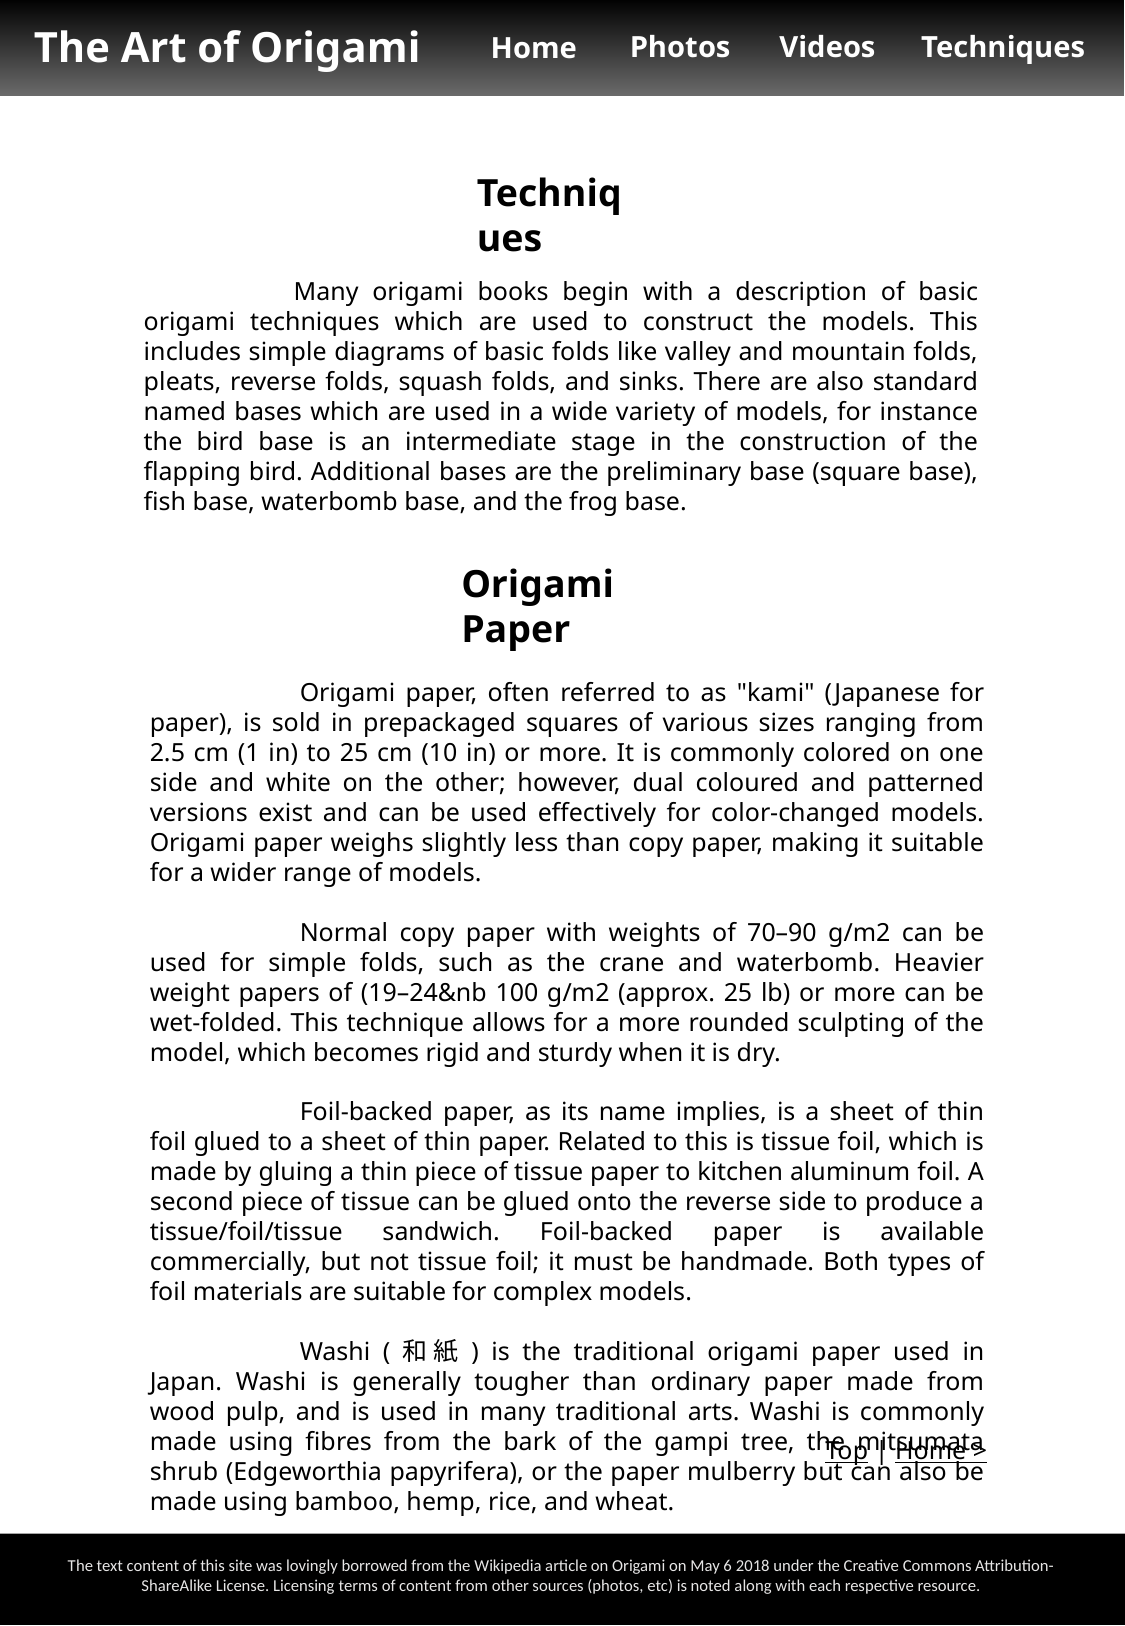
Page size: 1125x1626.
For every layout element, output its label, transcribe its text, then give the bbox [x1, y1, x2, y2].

text_box [0, 0, 1125, 97]
text_box The Art of Origami [18, 13, 793, 78]
text_box Top | Home > [810, 1427, 1002, 1472]
text_box Origami Paper [446, 552, 688, 657]
text_box Many origami books begin with a description of basic origami techniques which are used to construct the models. This includes simple diagrams of basic folds like valley and mountain folds, pleats, reverse folds, squash folds, and sinks. There are also standard named bases which are used in a wide variety of models, for instance the bird base is an intermediate stage in the construction of the flapping bird. Additional bases are the preliminary base (square base), fish base, waterbomb base, and the frog base. [128, 268, 995, 523]
text_box Videos [793, 20, 906, 71]
text_box [0, 1533, 1125, 1625]
text_box Techniques [906, 20, 1105, 71]
text_box Techniques [462, 161, 661, 266]
text_box The text content of this site was lovingly borrowed from the Wikipedia article on Origami on May 6 2018 under the Creative Commons Attribution-ShareAlike License. Licensing terms of content from other sources (photos, etc) is noted along with each respective resource. [36, 1547, 1087, 1603]
text_box Origami paper, often referred to as "kami" (Japanese for paper), is sold in prepackaged squares of various sizes ranging from 2.5 cm (1 in) to 25 cm (10 in) or more. It is commonly colored on one side and white on the other; however, dual coloured and patterned versions exist and can be used effectively for color-changed models. Origami paper weighs slightly less than copy paper, making it suitable for a wider range of models. Normal copy paper with weights of 70–90 g/m2 can be used for simple folds, such as the crane and waterbomb. Heavier weight papers of (19–24&nb 100 g/m2 (approx. 25 lb) or more can be wet-folded. This technique allows for a more rounded sculpting of the model, which becomes rigid and sturdy when it is dry. Foil-backed paper, as its name implies, is a sheet of thin foil glued to a sheet of thin paper. Related to this is tissue foil, which is made by gluing a thin piece of tissue paper to kitchen aluminum foil. A second piece of tissue can be glued onto the reverse side to produce a tissue/foil/tissue sandwich. Foil-backed paper is available commercially, but not tissue foil; it must be handmade. Both types of foil materials are suitable for complex models. Washi (和紙) is the traditional origami paper used in Japan. Washi is generally tougher than ordinary paper made from wood pulp, and is used in many traditional arts. Washi is commonly made using fibres from the bark of the gampi tree, the mitsumata shrub (Edgeworthia papyrifera), or the paper mulberry but can also be made using bamboo, hemp, rice, and wheat. [135, 669, 1001, 1523]
